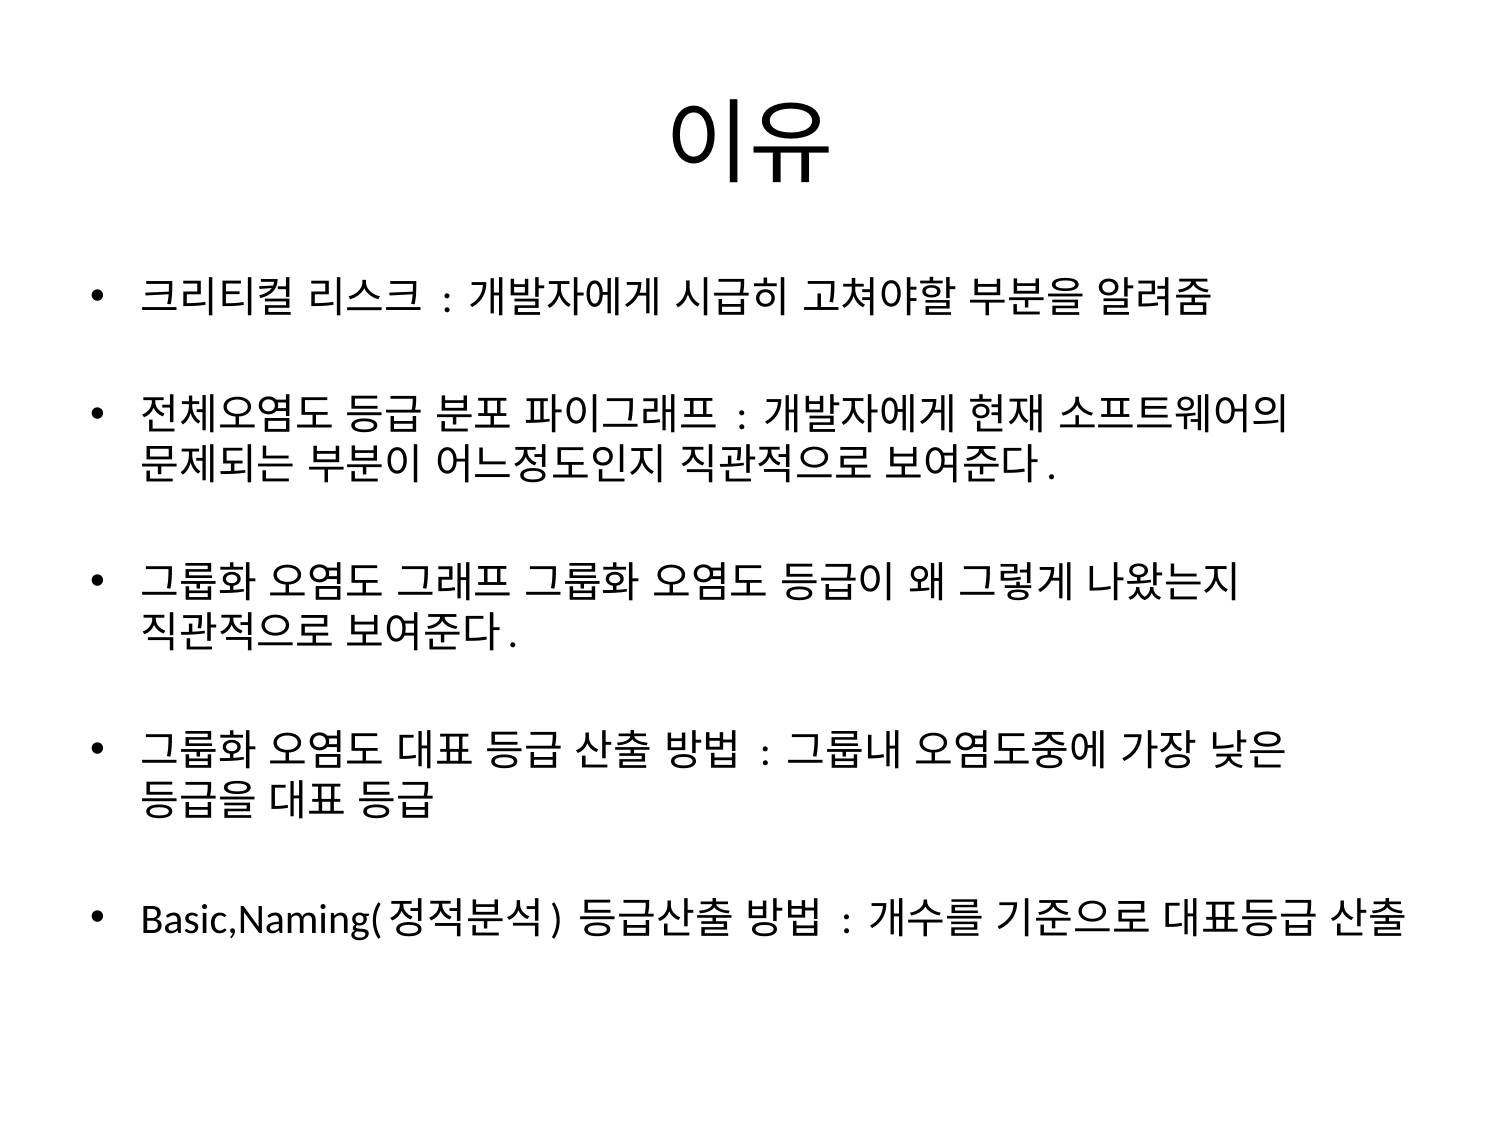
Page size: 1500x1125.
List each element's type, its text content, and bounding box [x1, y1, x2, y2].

list 크리티컬 리스크 : 개발자에게 시급히 고쳐야할 부분을 알려줌 전체오염도 등급 분포 파이그래프 : 개발자에게 현재 소프트웨어의 문제되는 부분이 어느정도인지 직관적으로 보여준다. 그룹화 오염도 그래프 그룹화 오염도 등급이 왜 그렇게 나왔는지 직관적으로 보여준다. 그룹화 오염도 대표 등급 산출 방법 : 그룹내 오염도중에 가장 낮은 등급을 대표 등급 Basic,Naming(정적분석) 등급산출 방법 : 개수를 기준으로 대표등급 산출 [75, 262, 1425, 1005]
title 이유 [75, 45, 1425, 233]
